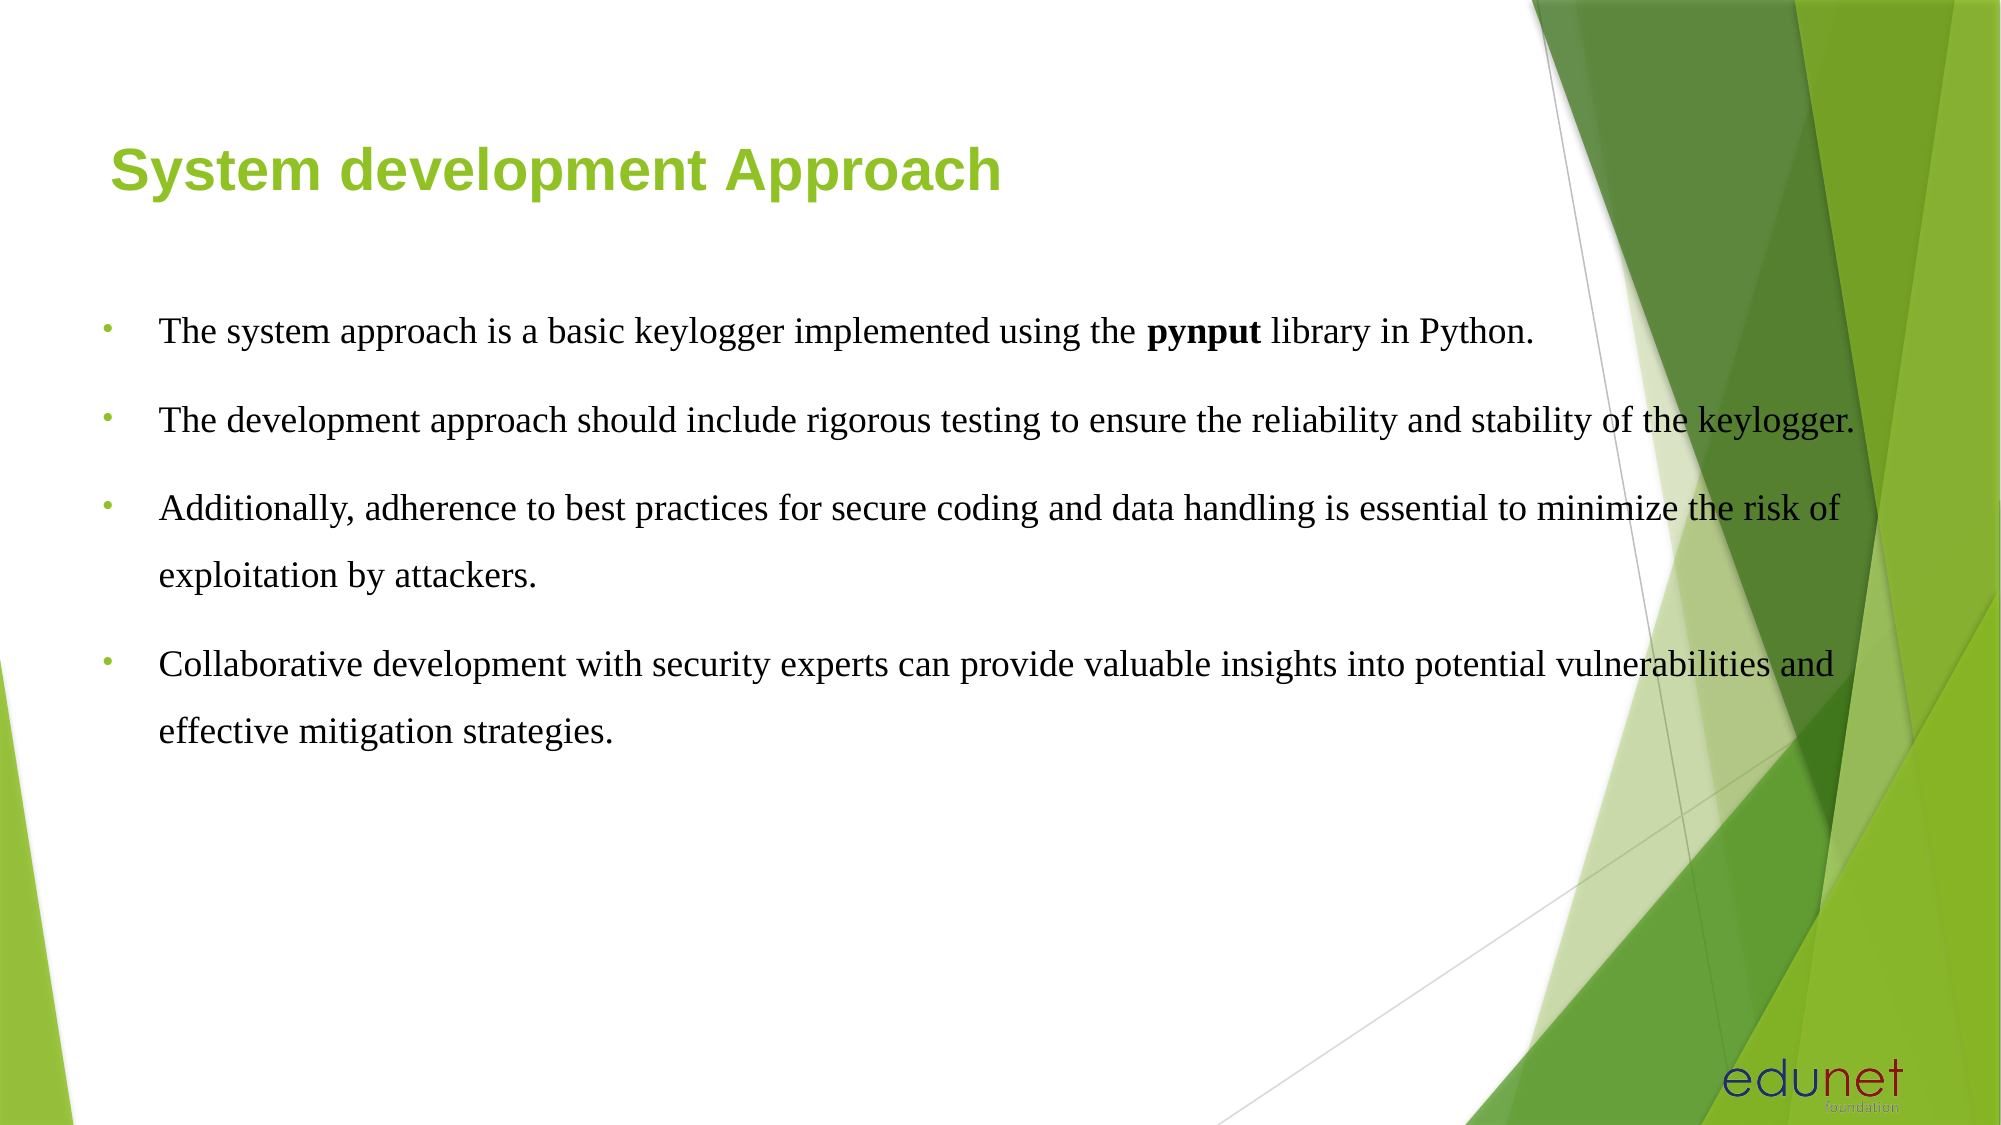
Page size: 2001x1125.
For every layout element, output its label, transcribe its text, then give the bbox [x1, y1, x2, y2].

title System development Approach [95, 123, 1905, 211]
list The system approach is a basic keylogger implemented using the pynput library in Python. The development approach should include rigorous testing to ensure the reliability and stability of the keylogger. Additionally, adherence to best practices for secure coding and data handling is essential to minimize the risk of exploitation by attackers. Collaborative development with security experts can provide valuable insights into potential vulnerabilities and effective mitigation strategies. [87, 210, 1897, 977]
picture [1719, 1056, 1905, 1116]
